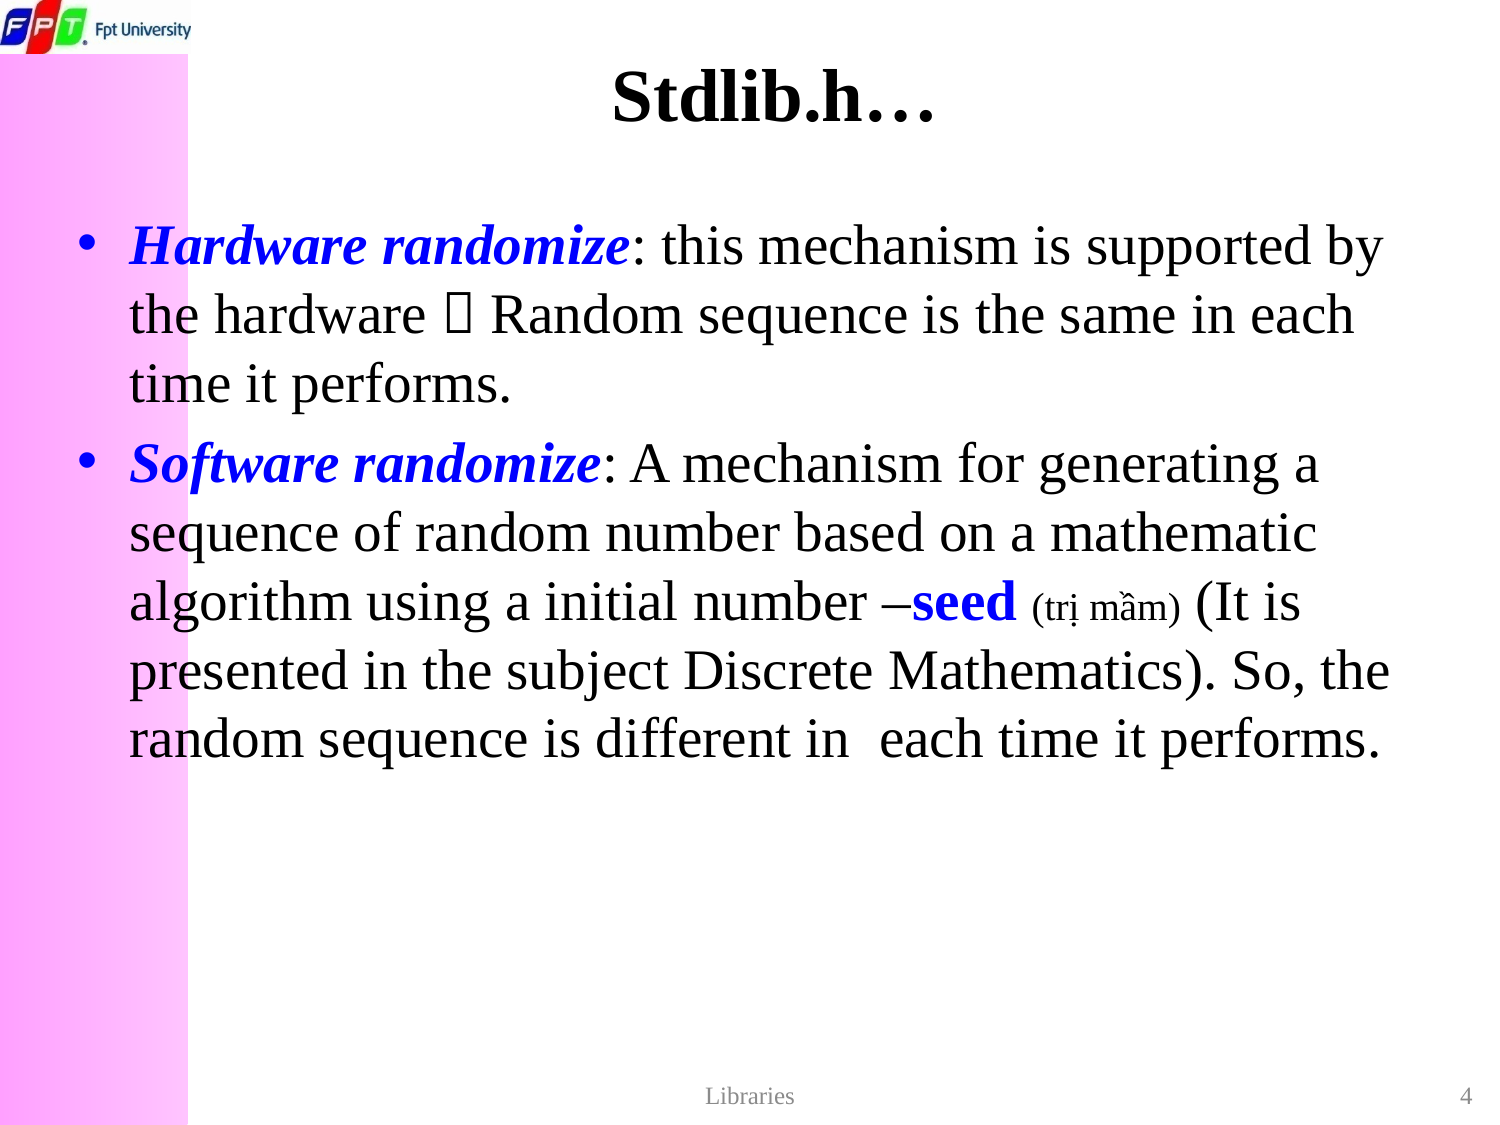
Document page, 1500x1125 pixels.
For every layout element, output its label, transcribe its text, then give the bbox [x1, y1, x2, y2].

picture [0, 0, 191, 54]
list Hardware randomize: this mechanism is supported by the hardware  Random sequence is the same in each time it performs. Software randomize: A mechanism for generating a sequence of random number based on a mathematic algorithm using a initial number –seed (trị mầm) (It is presented in the subject Discrete Mathematics). So, the random sequence is different in each time it performs. [62, 200, 1425, 788]
footer Libraries [512, 1074, 988, 1116]
slide_number 4 [1137, 1074, 1488, 1116]
title Stdlib.h… [125, 45, 1425, 138]
